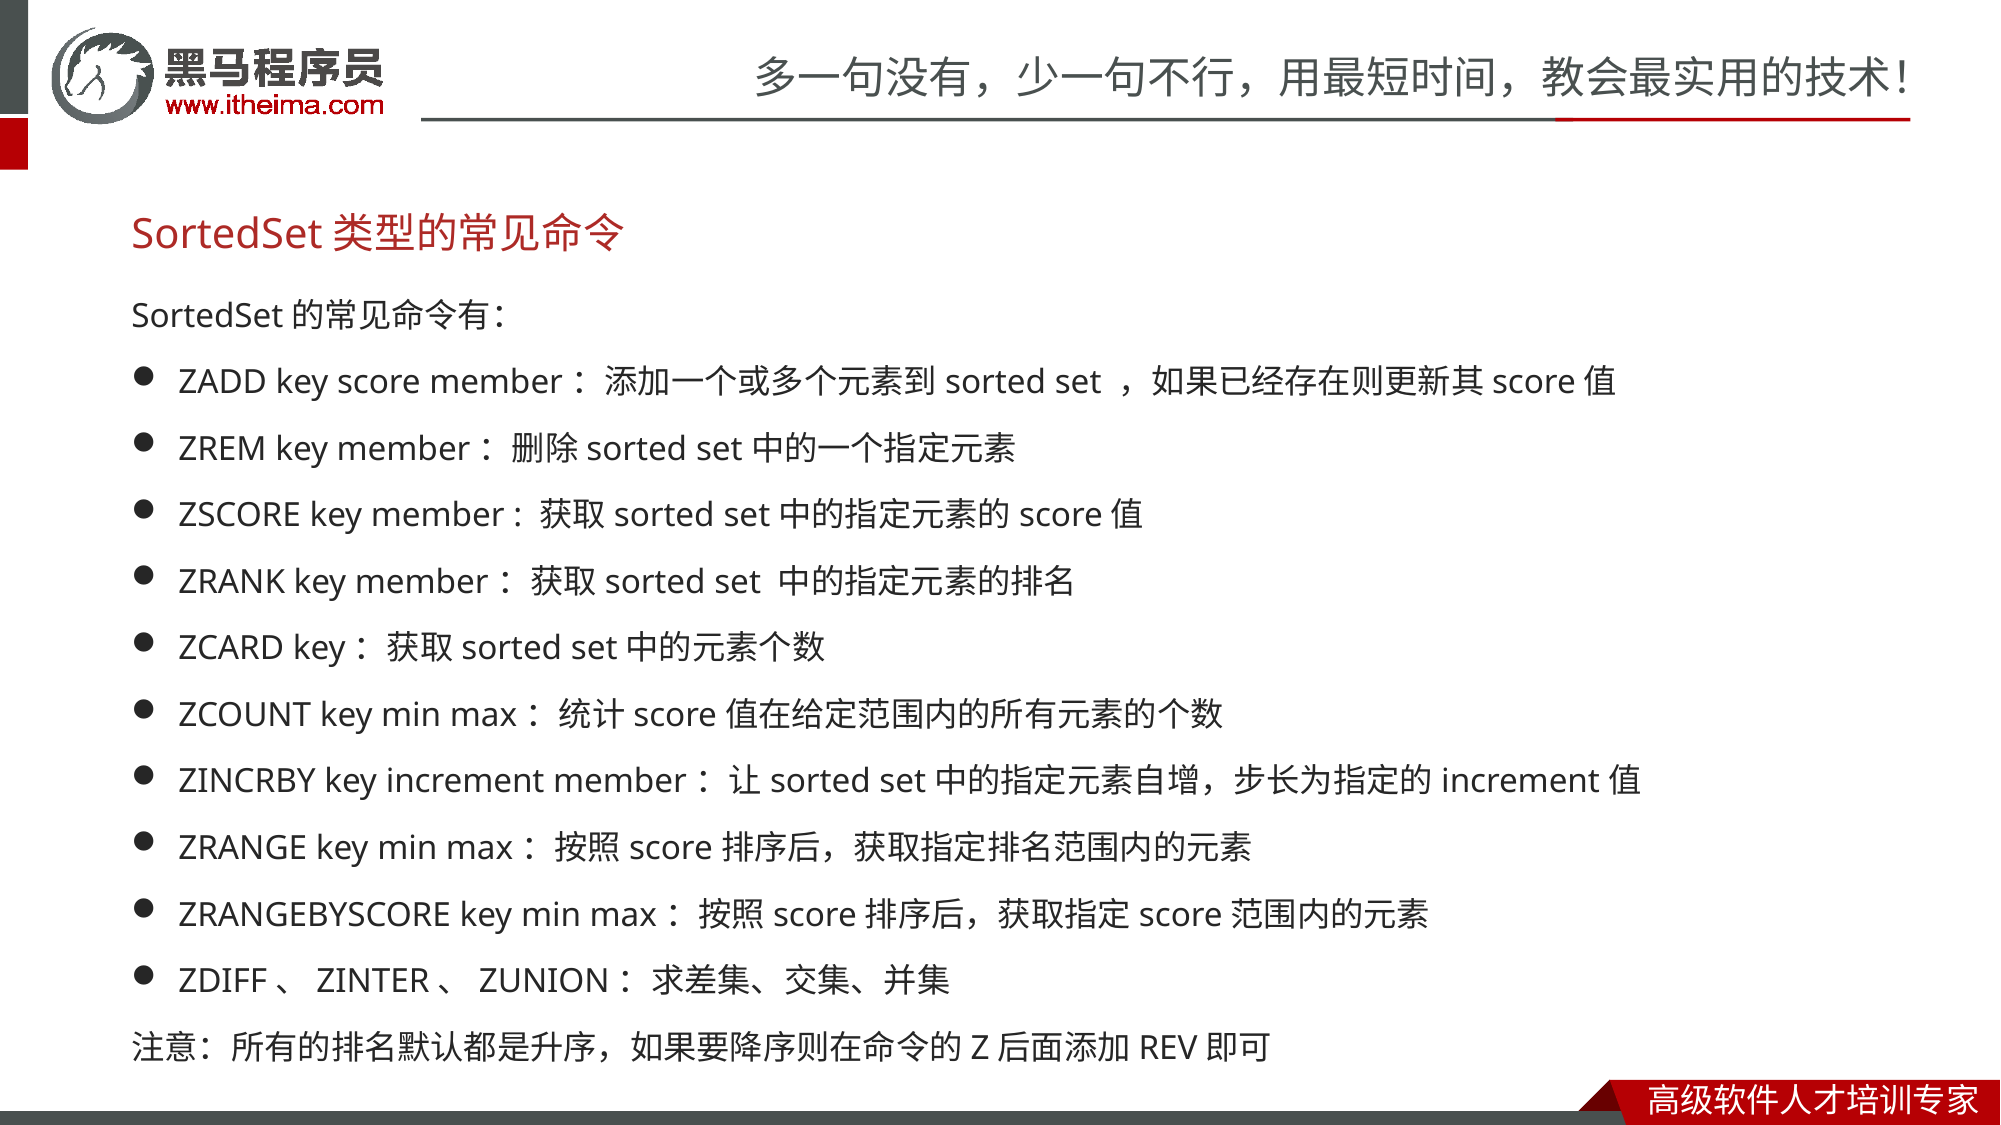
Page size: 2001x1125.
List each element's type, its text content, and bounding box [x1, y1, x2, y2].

list SortedSet的常见命令有： ZADD key score member：添加一个或多个元素到sorted set ，如果已经存在则更新其score值 ZREM key member：删除sorted set中的一个指定元素 ZSCORE key member : 获取sorted set中的指定元素的score值 ZRANK key member：获取sorted set 中的指定元素的排名 ZCARD key：获取sorted set中的元素个数 ZCOUNT key min max：统计score值在给定范围内的所有元素的个数 ZINCRBY key increment member：让sorted set中的指定元素自增，步长为指定的increment值 ZRANGE key min max：按照score排序后，获取指定排名范围内的元素 ZRANGEBYSCORE key min max：按照score排序后，获取指定score范围内的元素 ZDIFF、ZINTER、ZUNION：求差集、交集、并集 注意：所有的排名默认都是升序，如果要降序则在命令的Z后面添加REV即可 [116, 266, 1872, 900]
title SortedSet类型的常见命令 [116, 173, 1872, 240]
picture [50, 26, 384, 125]
